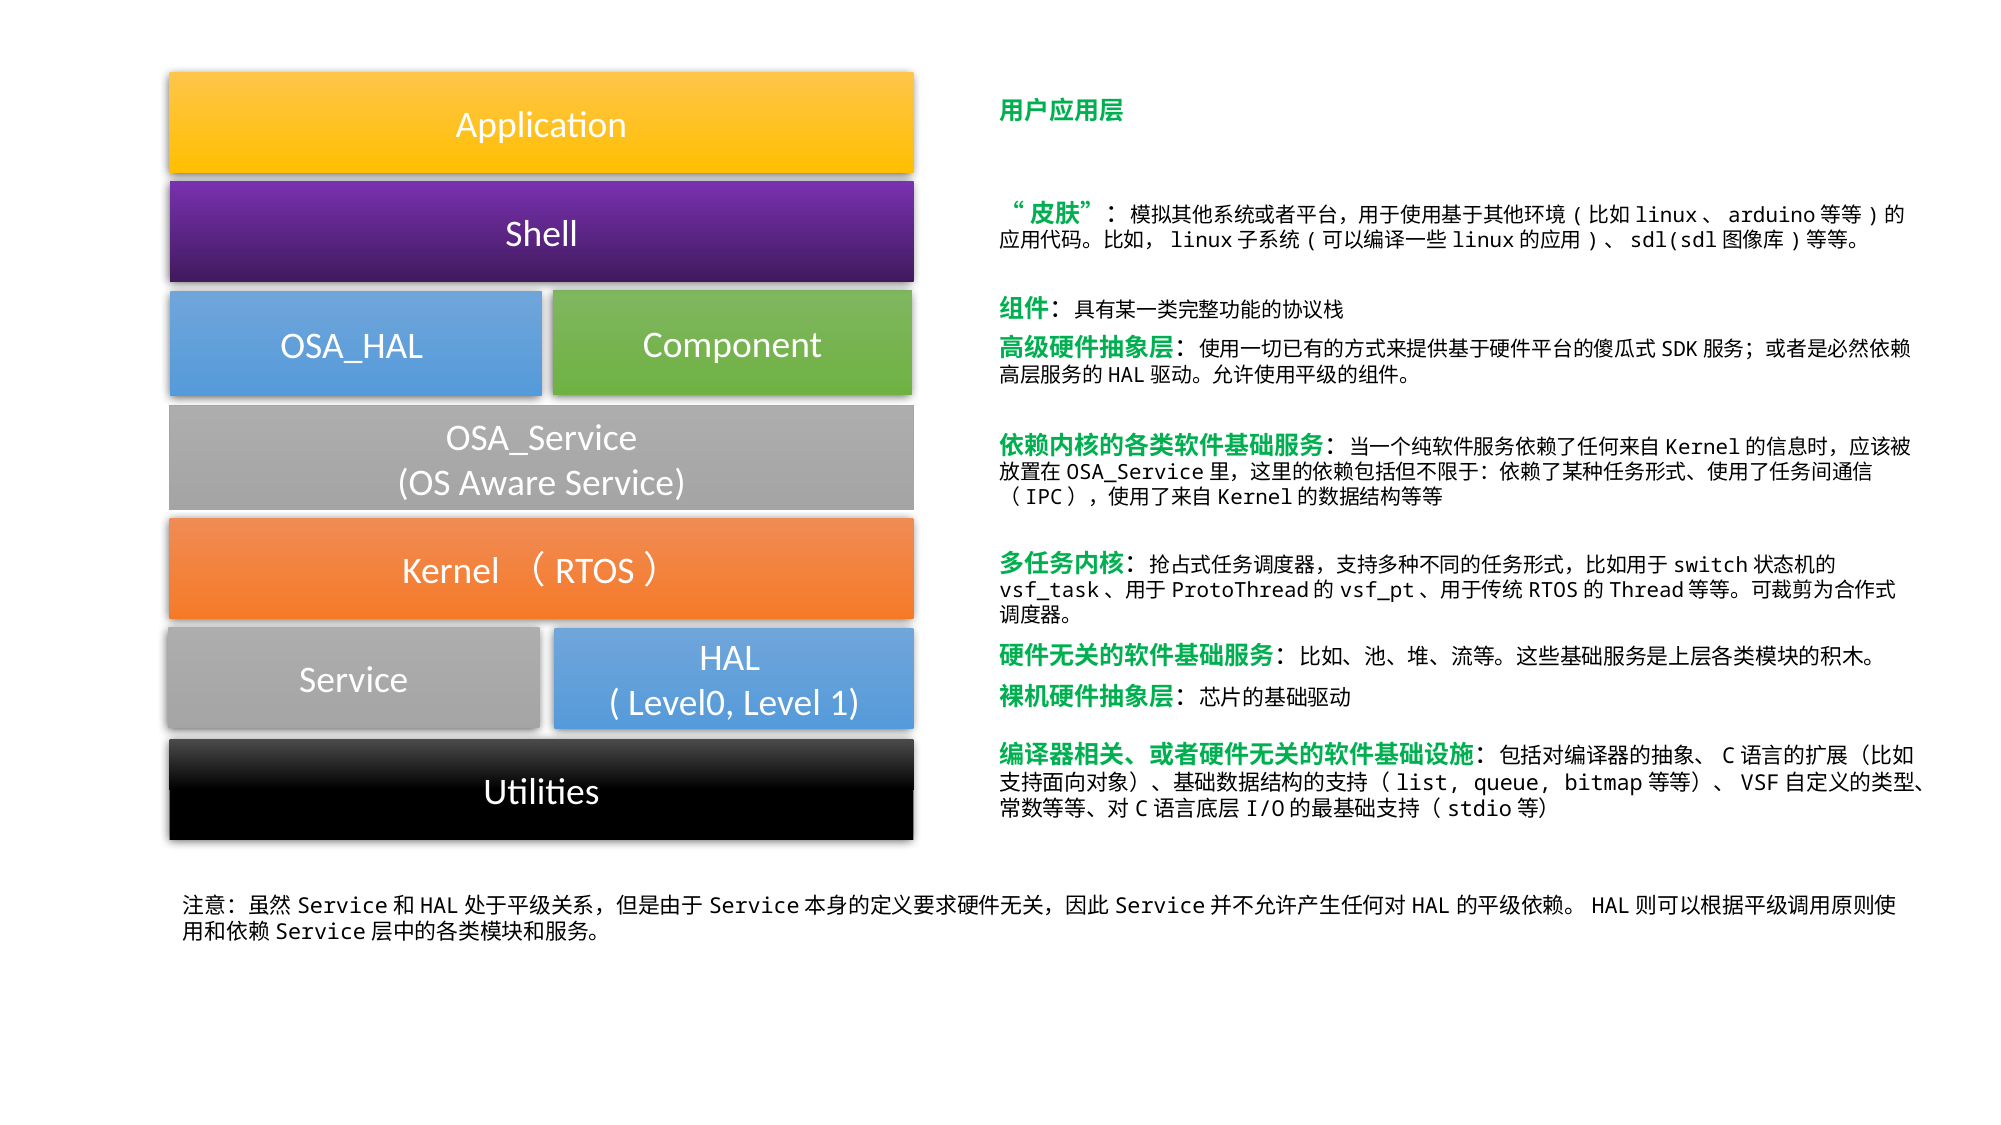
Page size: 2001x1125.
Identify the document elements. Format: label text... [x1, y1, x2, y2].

text_box HAL ( Level0, Level 1) [554, 629, 914, 729]
text_box “皮肤”：模拟其他系统或者平台，用于使用基于其他环境(比如linux、arduino等等)的应用代码。比如，linux子系统(可以编译一些linux的应用)、sdl(sdl图像库)等等。 [984, 189, 1932, 260]
text_box OSA_Service (OS Aware Service) [169, 405, 914, 510]
text_box 组件：具有某一类完整功能的协议栈 [984, 285, 1932, 324]
text_box 高级硬件抽象层：使用一切已有的方式来提供基于硬件平台的傻瓜式SDK服务；或者是必然依赖高层服务的HAL驱动。允许使用平级的组件。 [984, 324, 1932, 395]
text_box 编译器相关、或者硬件无关的软件基础设施：包括对编译器的抽象、C语言的扩展（比如支持面向对象）、基础数据结构的支持（list, queue, bitmap等等）、VSF自定义的类型、常数等等、对C语言底层I/O的最基础支持（stdio等） [984, 731, 1932, 829]
text_box Kernel（RTOS） [169, 518, 914, 619]
text_box Service [168, 627, 540, 728]
text_box 多任务内核：抢占式任务调度器，支持多种不同的任务形式，比如用于switch状态机的vsf_task、用于ProtoThread的vsf_pt、用于传统RTOS的Thread等等。可裁剪为合作式调度器。 [984, 539, 1932, 635]
text_box 用户应用层 [984, 87, 1932, 132]
text_box OSA_HAL [170, 291, 542, 396]
text_box Utilities [169, 739, 914, 840]
text_box Shell [170, 181, 914, 282]
text_box Component [553, 292, 912, 395]
text_box Application [169, 72, 914, 173]
text_box 注意：虽然Service和HAL处于平级关系，但是由于Service本身的定义要求硬件无关，因此Service并不允许产生任何对HAL的平级依赖。HAL则可以根据平级调用原则使用和依赖Service层中的各类模块和服务。 [168, 884, 1920, 952]
text_box 裸机硬件抽象层：芯片的基础驱动 [984, 673, 1932, 718]
text_box 硬件无关的软件基础服务：比如、池、堆、流等。这些基础服务是上层各类模块的积木。 [984, 635, 1932, 673]
text_box 依赖内核的各类软件基础服务：当一个纯软件服务依赖了任何来自Kernel的信息时，应该被放置在OSA_Service里，这里的依赖包括但不限于：依赖了某种任务形式、使用了任务间通信（IPC），使用了来自Kernel的数据结构等等 [984, 421, 1932, 517]
